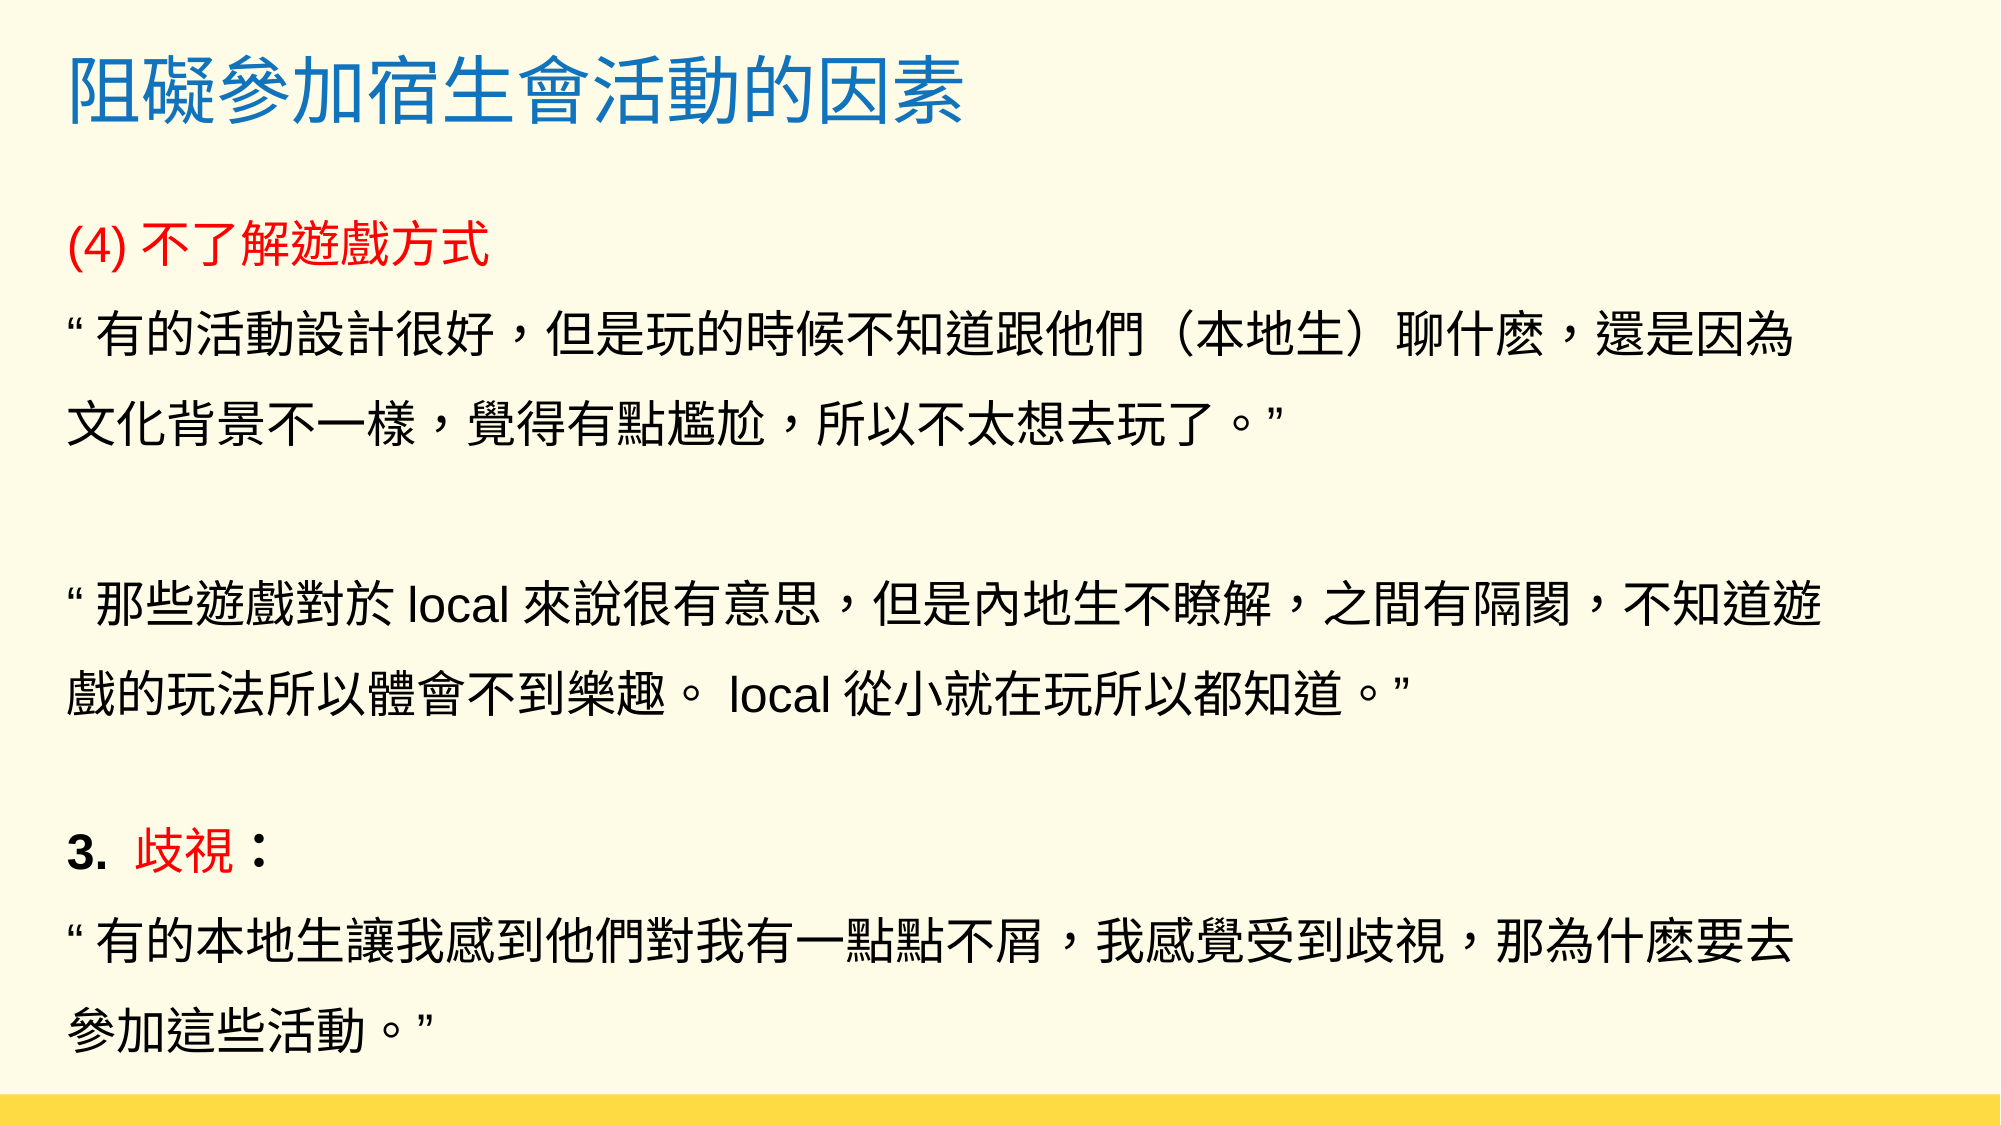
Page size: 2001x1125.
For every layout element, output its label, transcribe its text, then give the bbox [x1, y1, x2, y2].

text_box [0, 1094, 2000, 1125]
text_box 阻礙參加宿生會活動的因素 [51, 9, 1044, 132]
text_box (4)不了解遊戲方式 “有的活動設計很好，但是玩的時候不知道跟他們（本地生）聊什麽，還是因為文化背景不一樣，覺得有點尷尬，所以不太想去玩了。” “那些遊戲對於local來說很有意思，但是內地生不瞭解，之間有隔閡，不知道遊戲的玩法所以體會不到樂趣。local從小就在玩所以都知道。” 3. 歧視： “有的本地生讓我感到他們對我有一點點不屑，我感覺受到歧視，那為什麽要去參加這些活動。” [51, 167, 1850, 246]
text_box [242, 246, 1498, 319]
